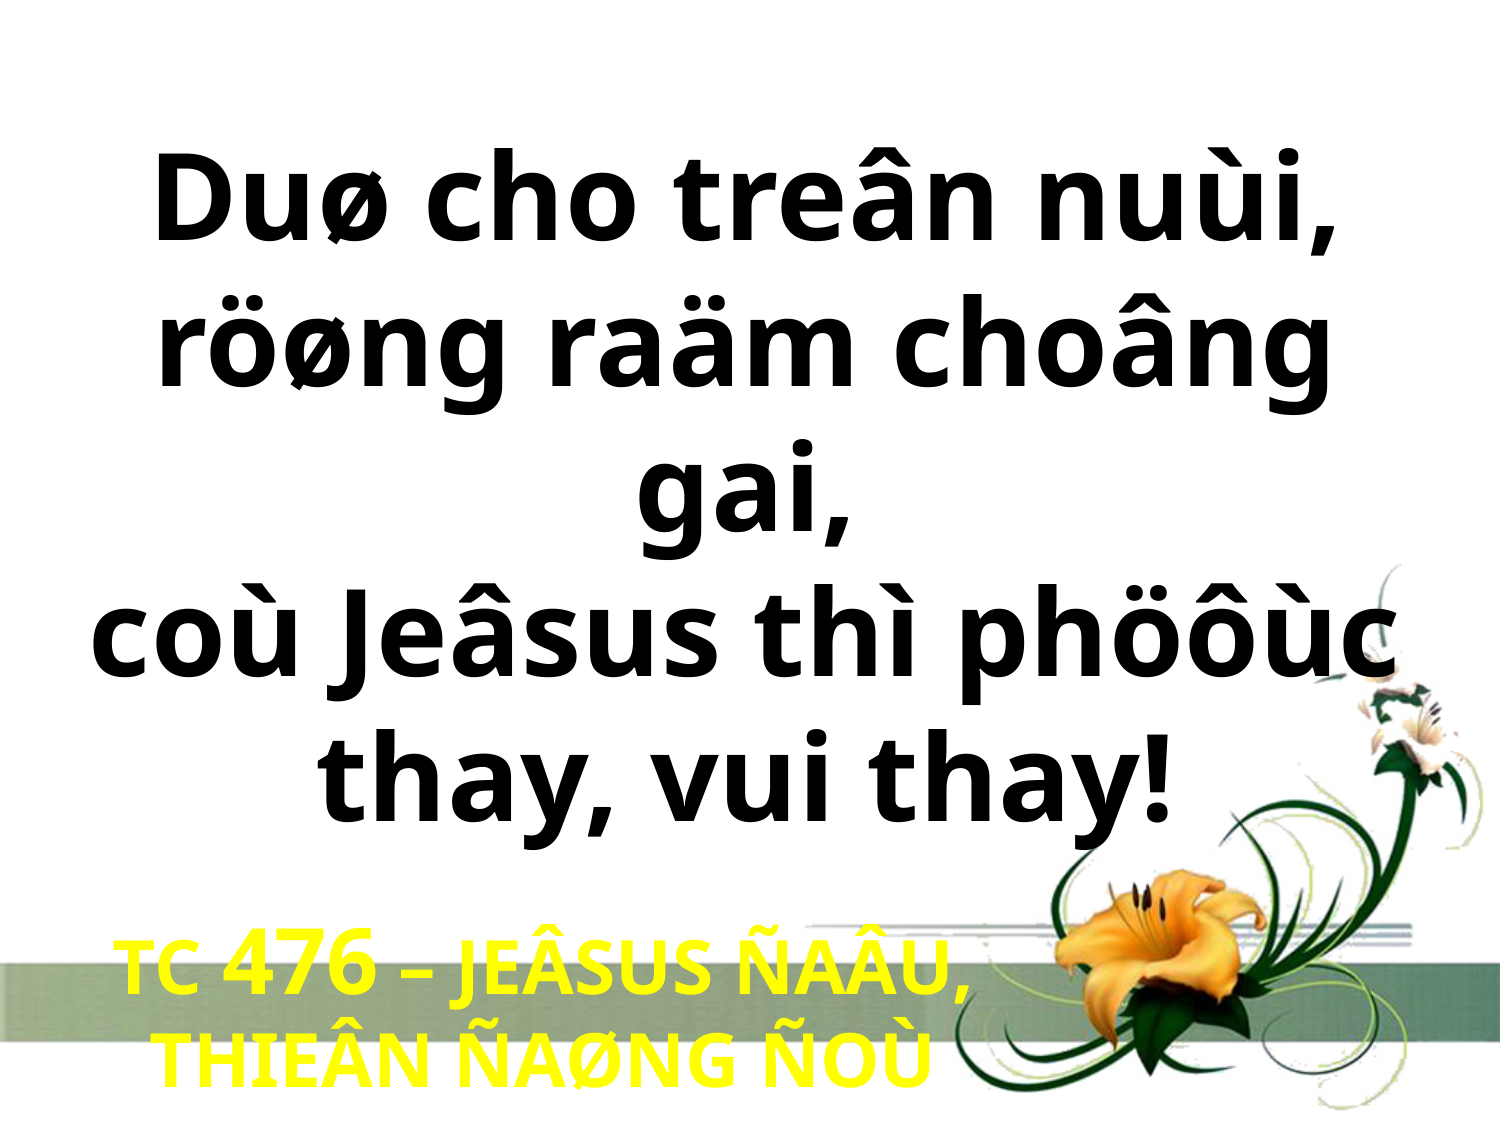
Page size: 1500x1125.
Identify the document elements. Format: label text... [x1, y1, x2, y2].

text_box Duø cho treân nuùi, röøng raäm choâng gai, coù Jeâsus thì phöôùc thay, vui thay! [51, 112, 1439, 863]
picture [0, 0, 1500, 1125]
text_box TC 476 – JEÂSUS ÑAÂU, THIEÂN ÑAØNG ÑOÙ [12, 946, 1075, 1060]
